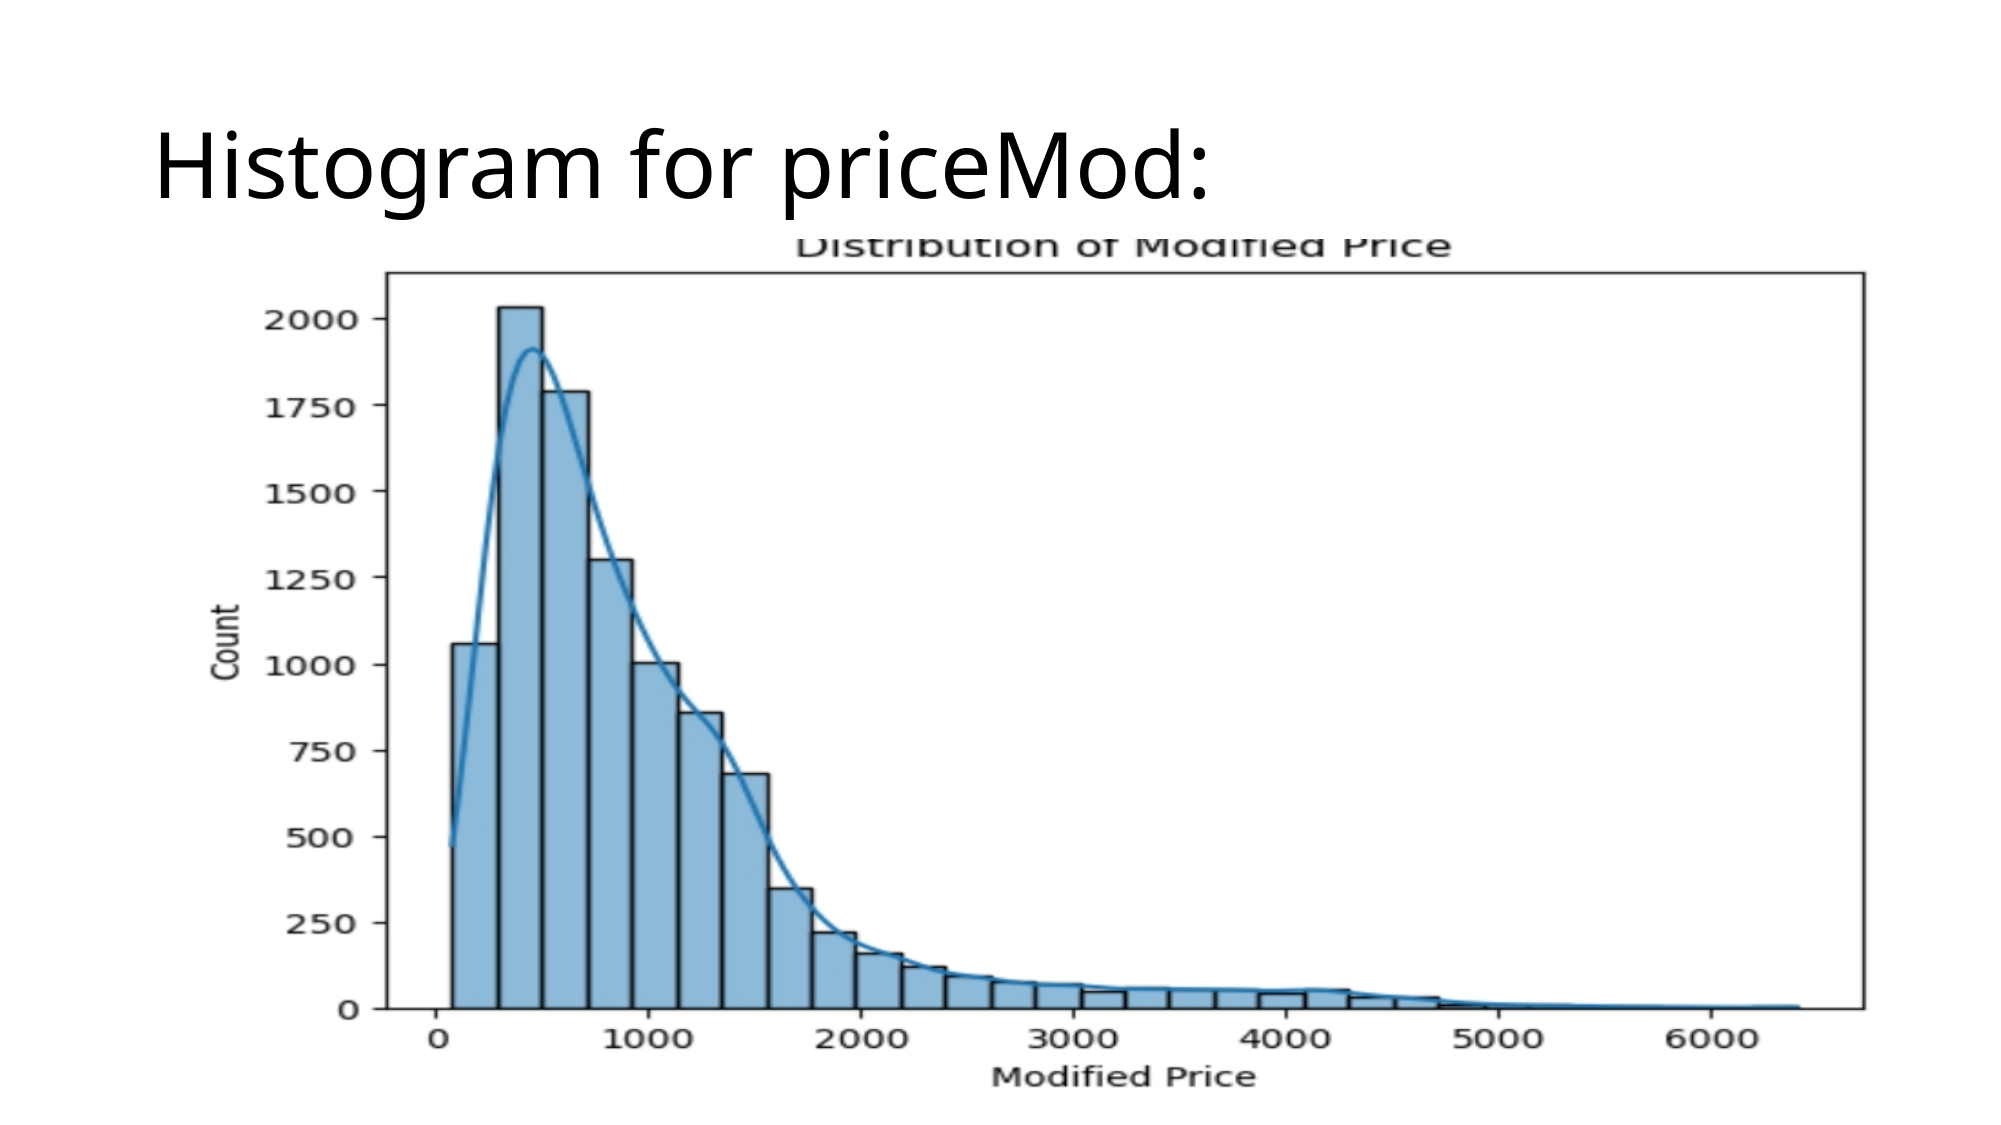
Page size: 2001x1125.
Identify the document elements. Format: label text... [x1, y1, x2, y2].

title Histogram for priceMod: [137, 59, 1863, 239]
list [107, 239, 1972, 1098]
